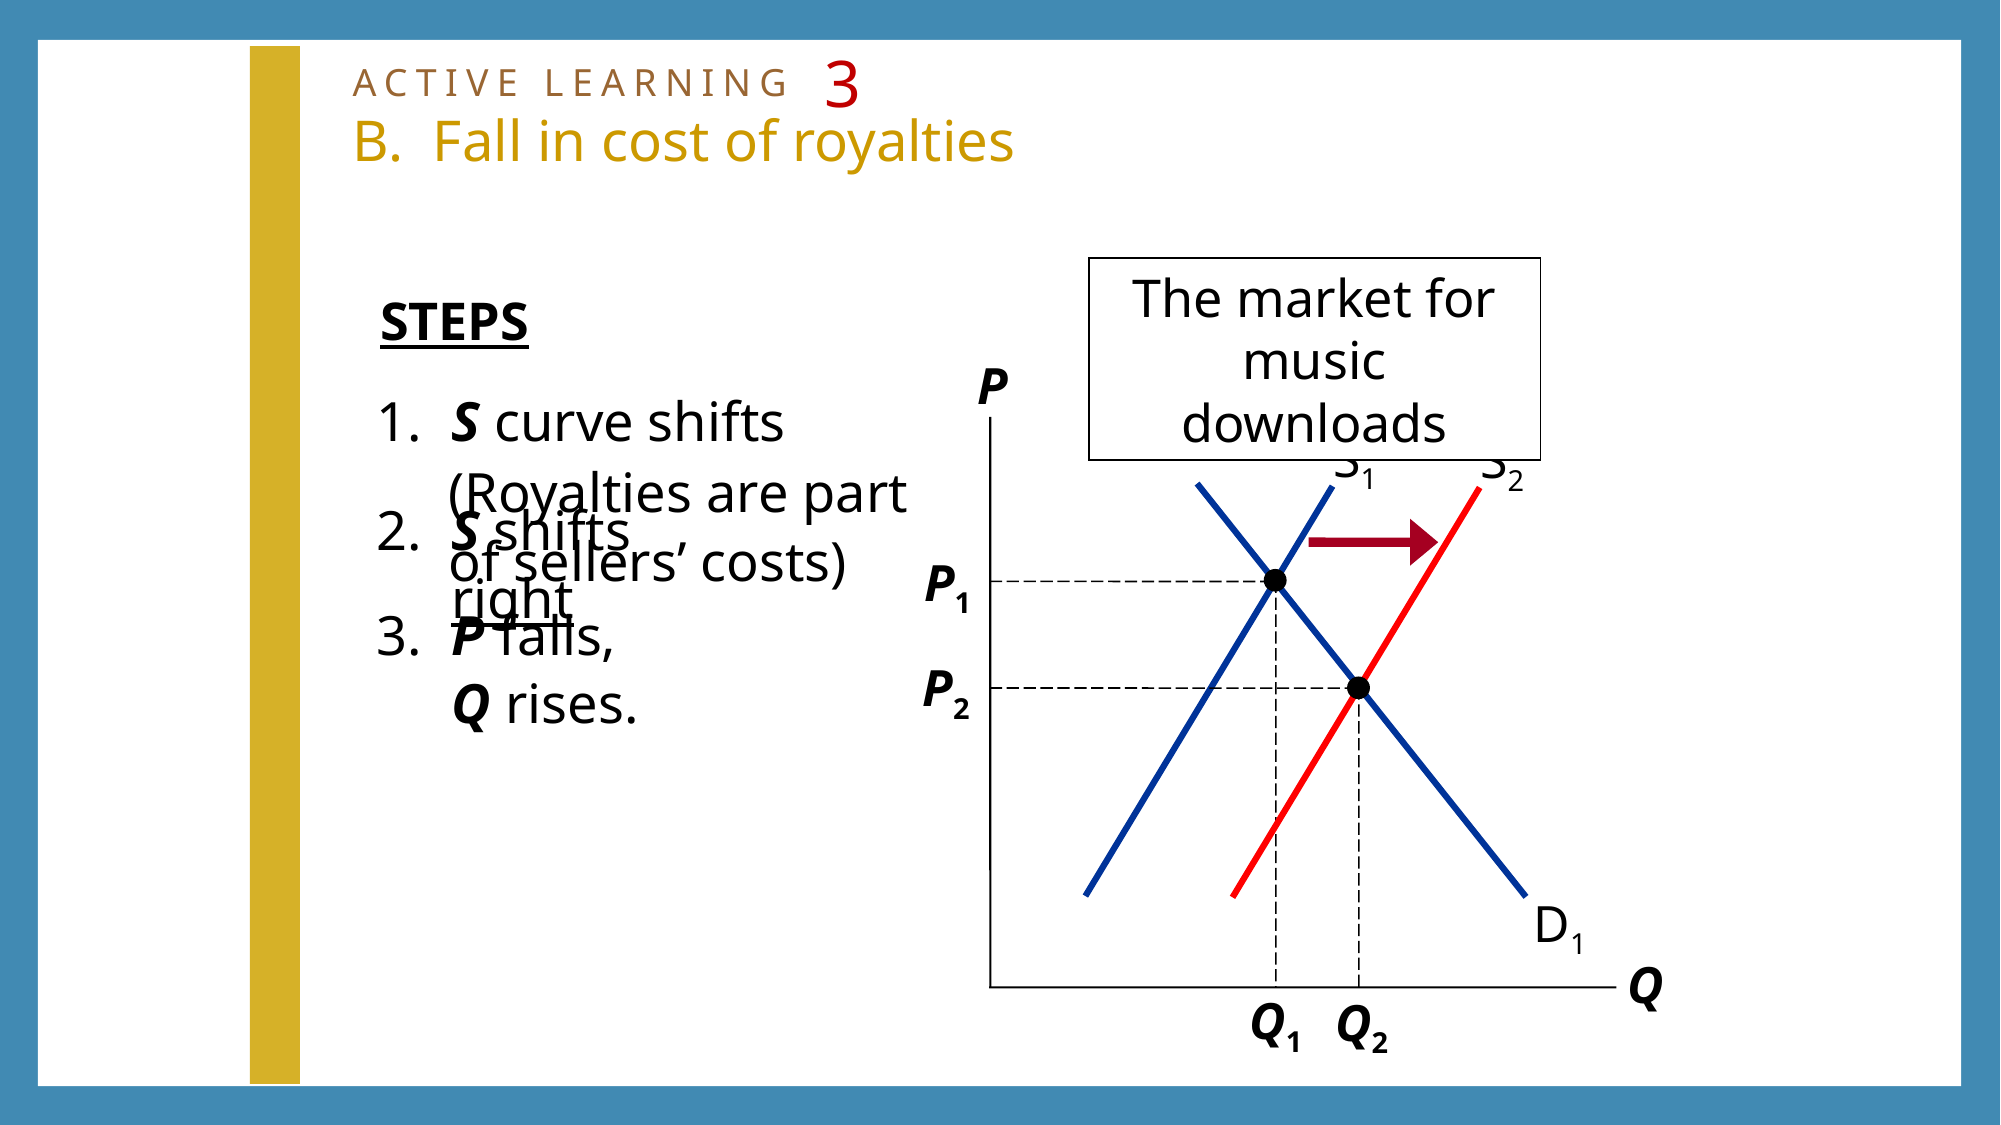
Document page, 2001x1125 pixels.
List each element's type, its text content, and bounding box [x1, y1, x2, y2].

text_box STEPS [365, 278, 592, 368]
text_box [1085, 419, 1235, 549]
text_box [958, 346, 1685, 1022]
text_box (Royalties are part of sellers’ costs) [433, 448, 925, 600]
text_box 1. S curve shifts [361, 376, 868, 467]
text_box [907, 551, 1226, 655]
text_box 2. S shifts right [361, 485, 433, 575]
title ACTIVE LEARNING 3 B. Fall in cost of royalties [337, 24, 1685, 182]
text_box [1406, 483, 1606, 960]
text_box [905, 656, 1402, 1053]
text_box [249, 46, 300, 1084]
text_box The market for music downloads [1088, 257, 1541, 344]
text_box 3. P falls, Q rises. [362, 590, 869, 749]
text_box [1232, 421, 1550, 898]
